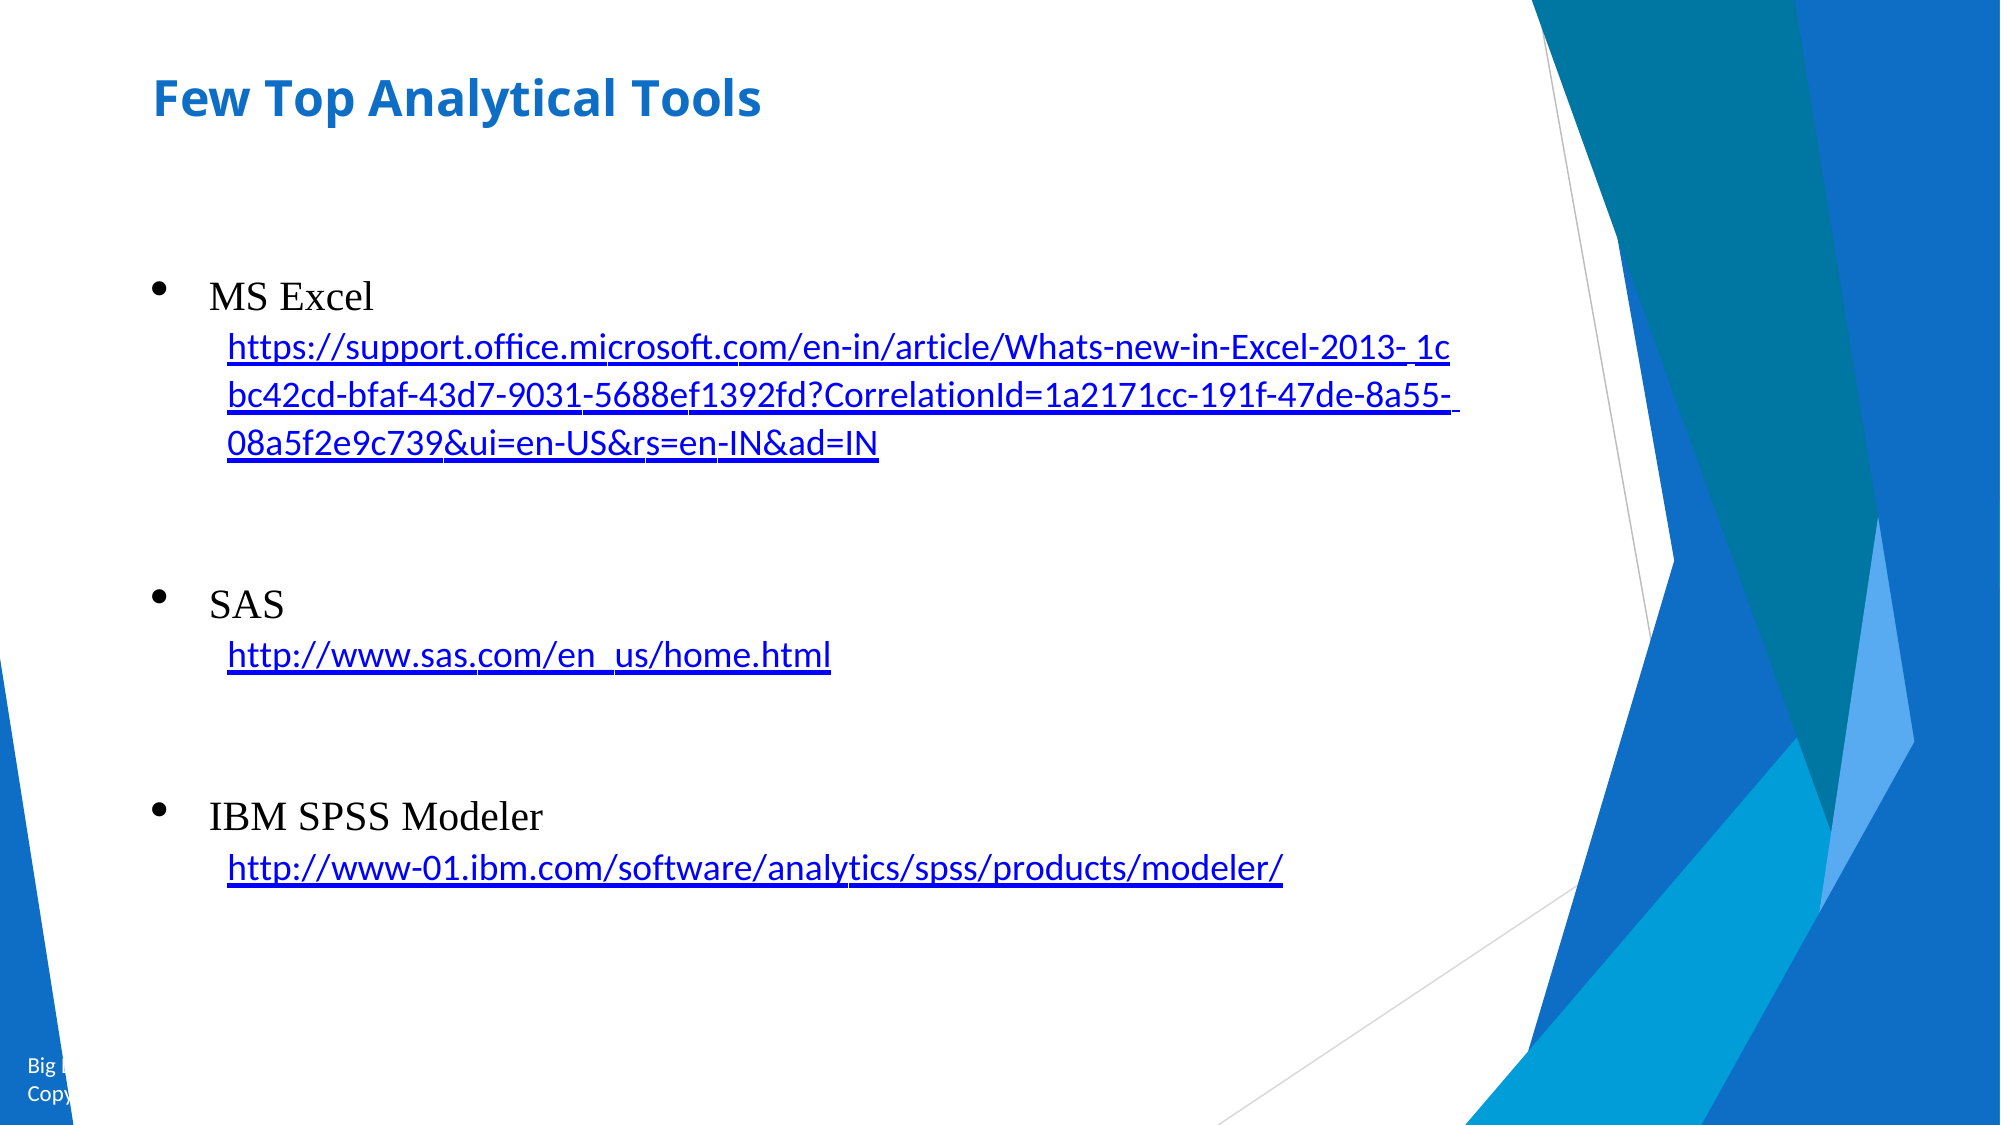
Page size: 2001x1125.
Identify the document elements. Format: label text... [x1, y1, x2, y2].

title Few Top Analytical Tools [150, 65, 1850, 254]
footer Big Data and Analytics by Seema Acharya and Subhashini Chellappan Copyright 2015, WILEY INDIA PVT. LTD. [25, 1054, 667, 1125]
text_box MS Excel https://support.office.microsoft.com/en-in/article/Whats-new-in-Excel-2013- 1cbc42cd-bfaf-43d7-9031-5688ef1392fd?CorrelationId=1a2171cc-191f-47de-8a55- 08a5f2e9c739&ui=en-US&rs=en-IN&ad=IN SAS http://www.sas.com/en_us/home.html IBM SPSS Modeler http://www-01.ibm.com/software/analytics/spss/products/modeler/ [150, 268, 1491, 888]
